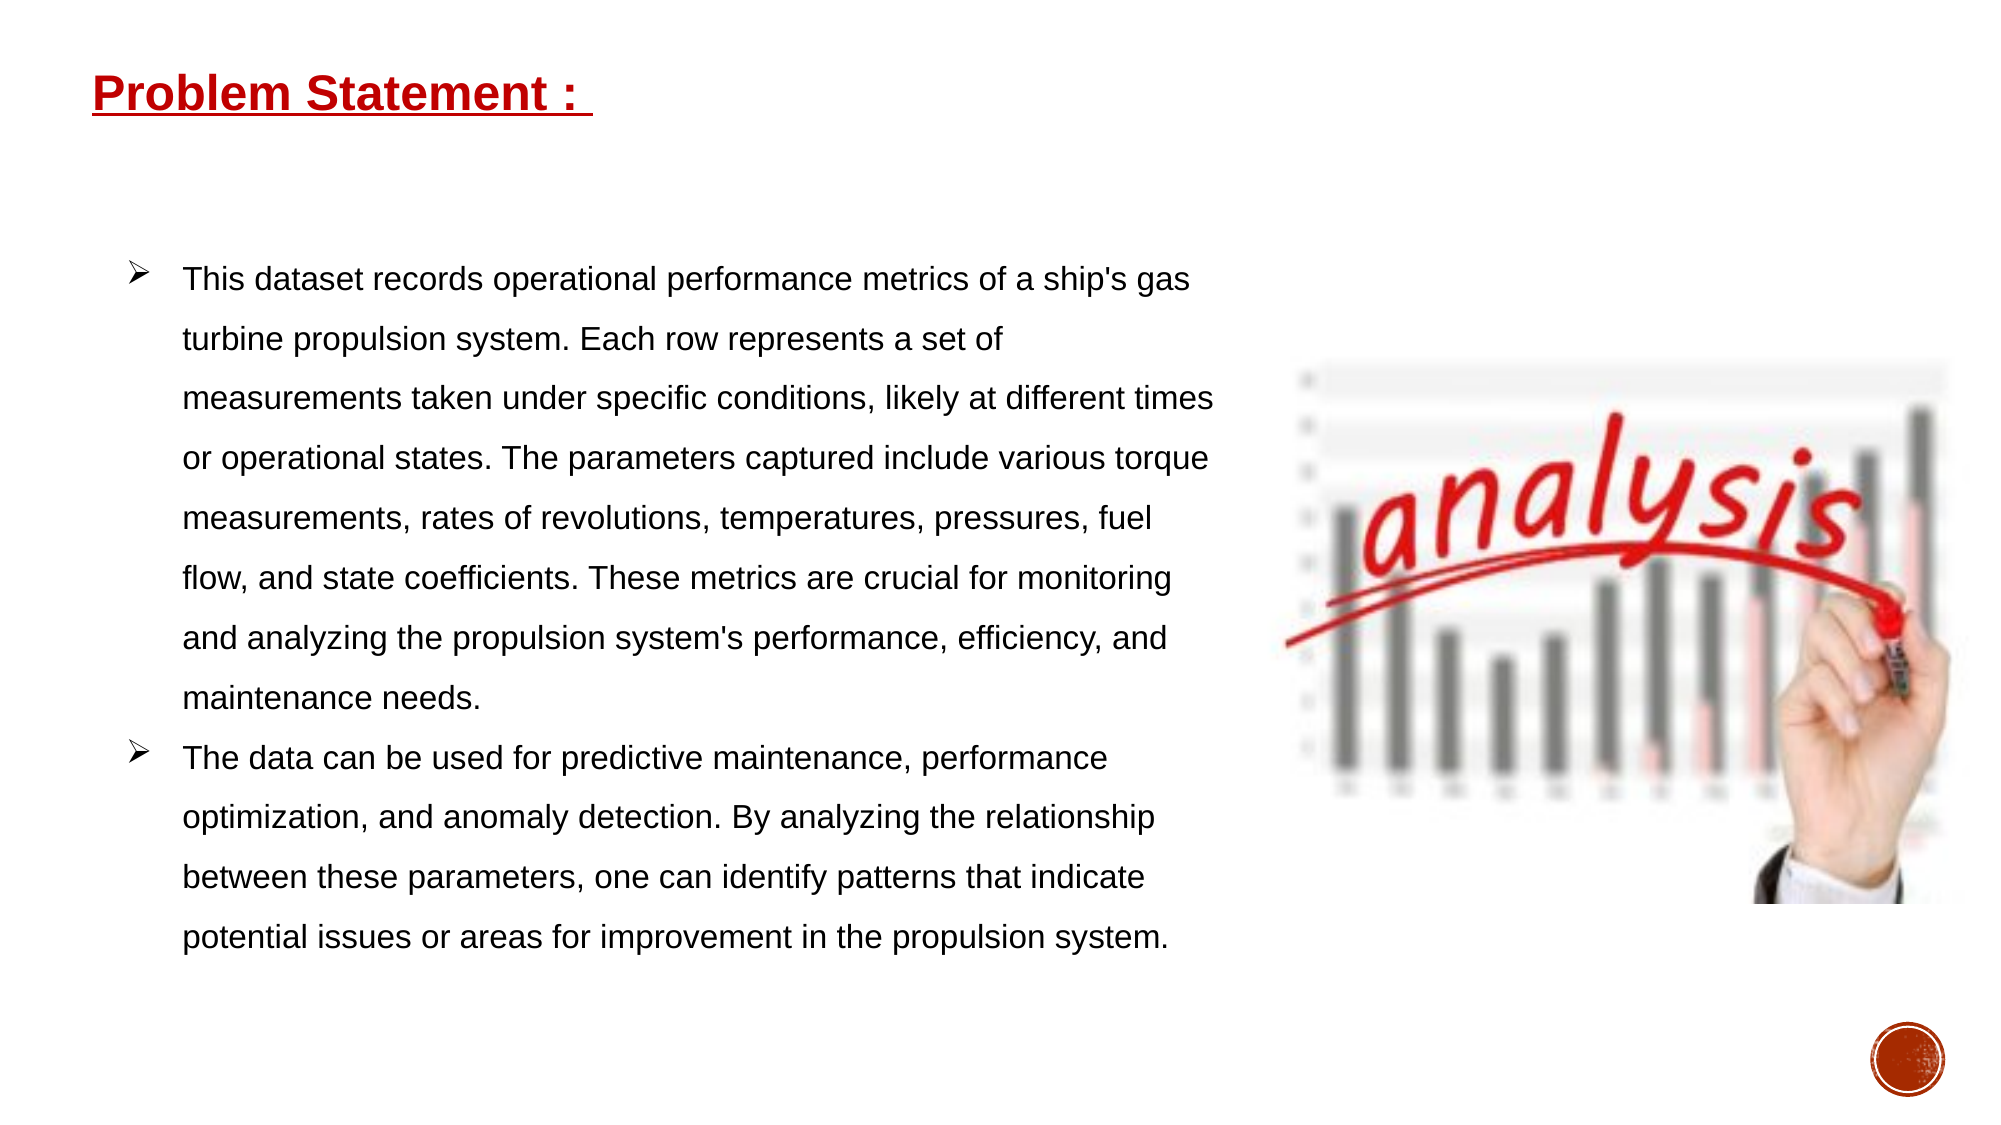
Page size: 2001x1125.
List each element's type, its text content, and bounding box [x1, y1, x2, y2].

text_box This dataset records operational performance metrics of a ship's gas turbine propulsion system. Each row represents a set of measurements taken under specific conditions, likely at different times or operational states. The parameters captured include various torque measurements, rates of revolutions, temperatures, pressures, fuel flow, and state coefficients. These metrics are crucial for monitoring and analyzing the propulsion system's performance, efficiency, and maintenance needs. The data can be used for predictive maintenance, performance optimization, and anomaly detection. By analyzing the relationship between these parameters, one can identify patterns that indicate potential issues or areas for improvement in the propulsion system. [111, 229, 1233, 963]
picture [1232, 289, 1979, 904]
text_box Problem Statement : [77, 53, 707, 128]
